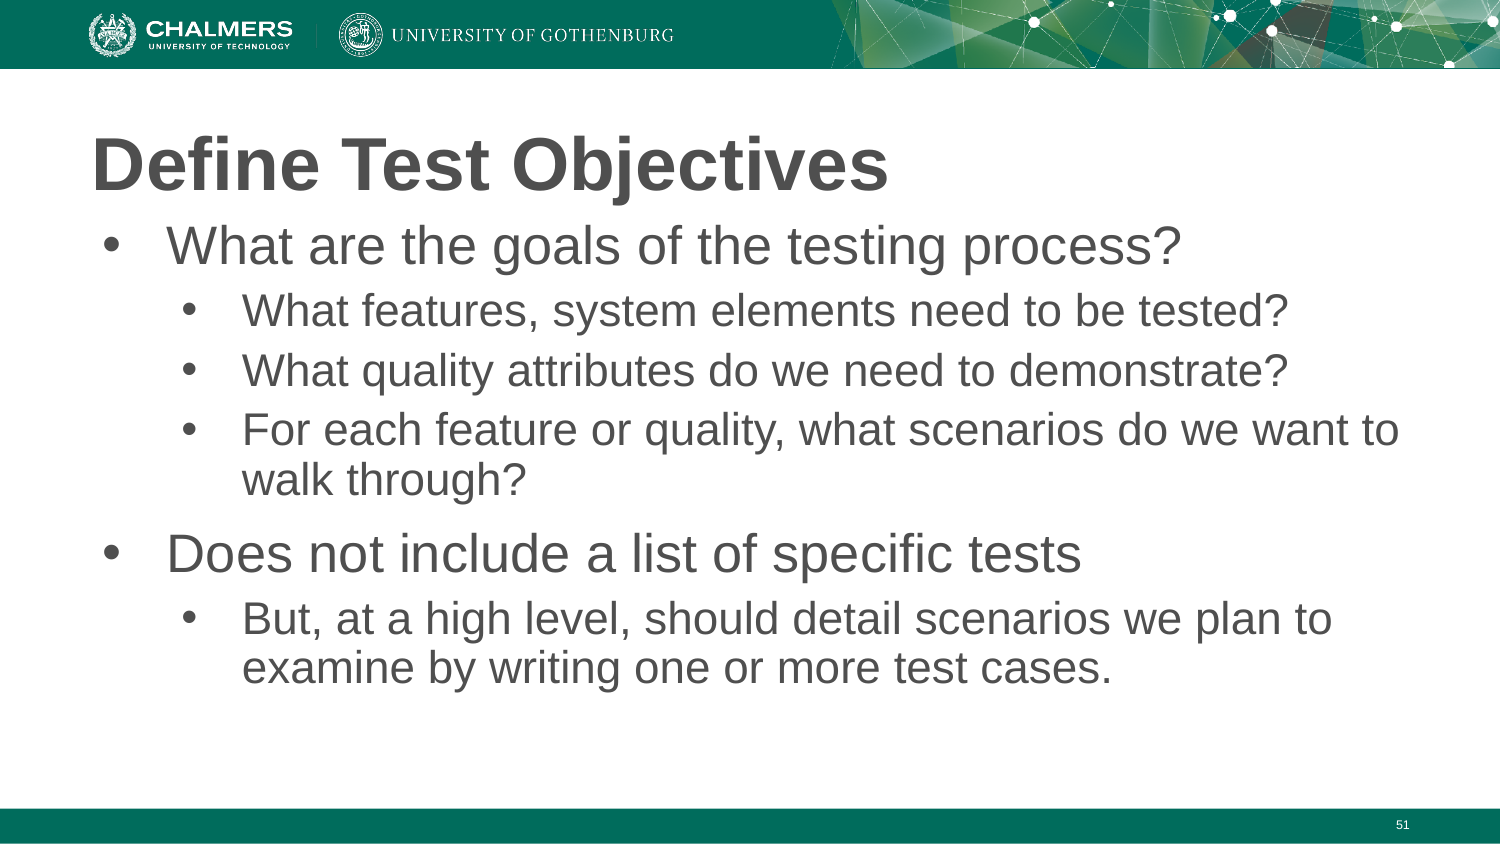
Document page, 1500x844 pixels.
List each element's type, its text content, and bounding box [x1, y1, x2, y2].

picture [759, 0, 1500, 68]
title Define Test Objectives [76, 100, 1425, 210]
picture [64, 0, 696, 85]
list What are the goals of the testing process? What features, system elements need to be tested? What quality attributes do we need to demonstrate? For each feature or quality, what scenarios do we want to walk through? Does not include a list of specific tests But, at a high level, should detail scenarios we plan to examine by writing one or more test cases. [76, 210, 1425, 782]
slide_number ‹#› [1074, 809, 1425, 844]
